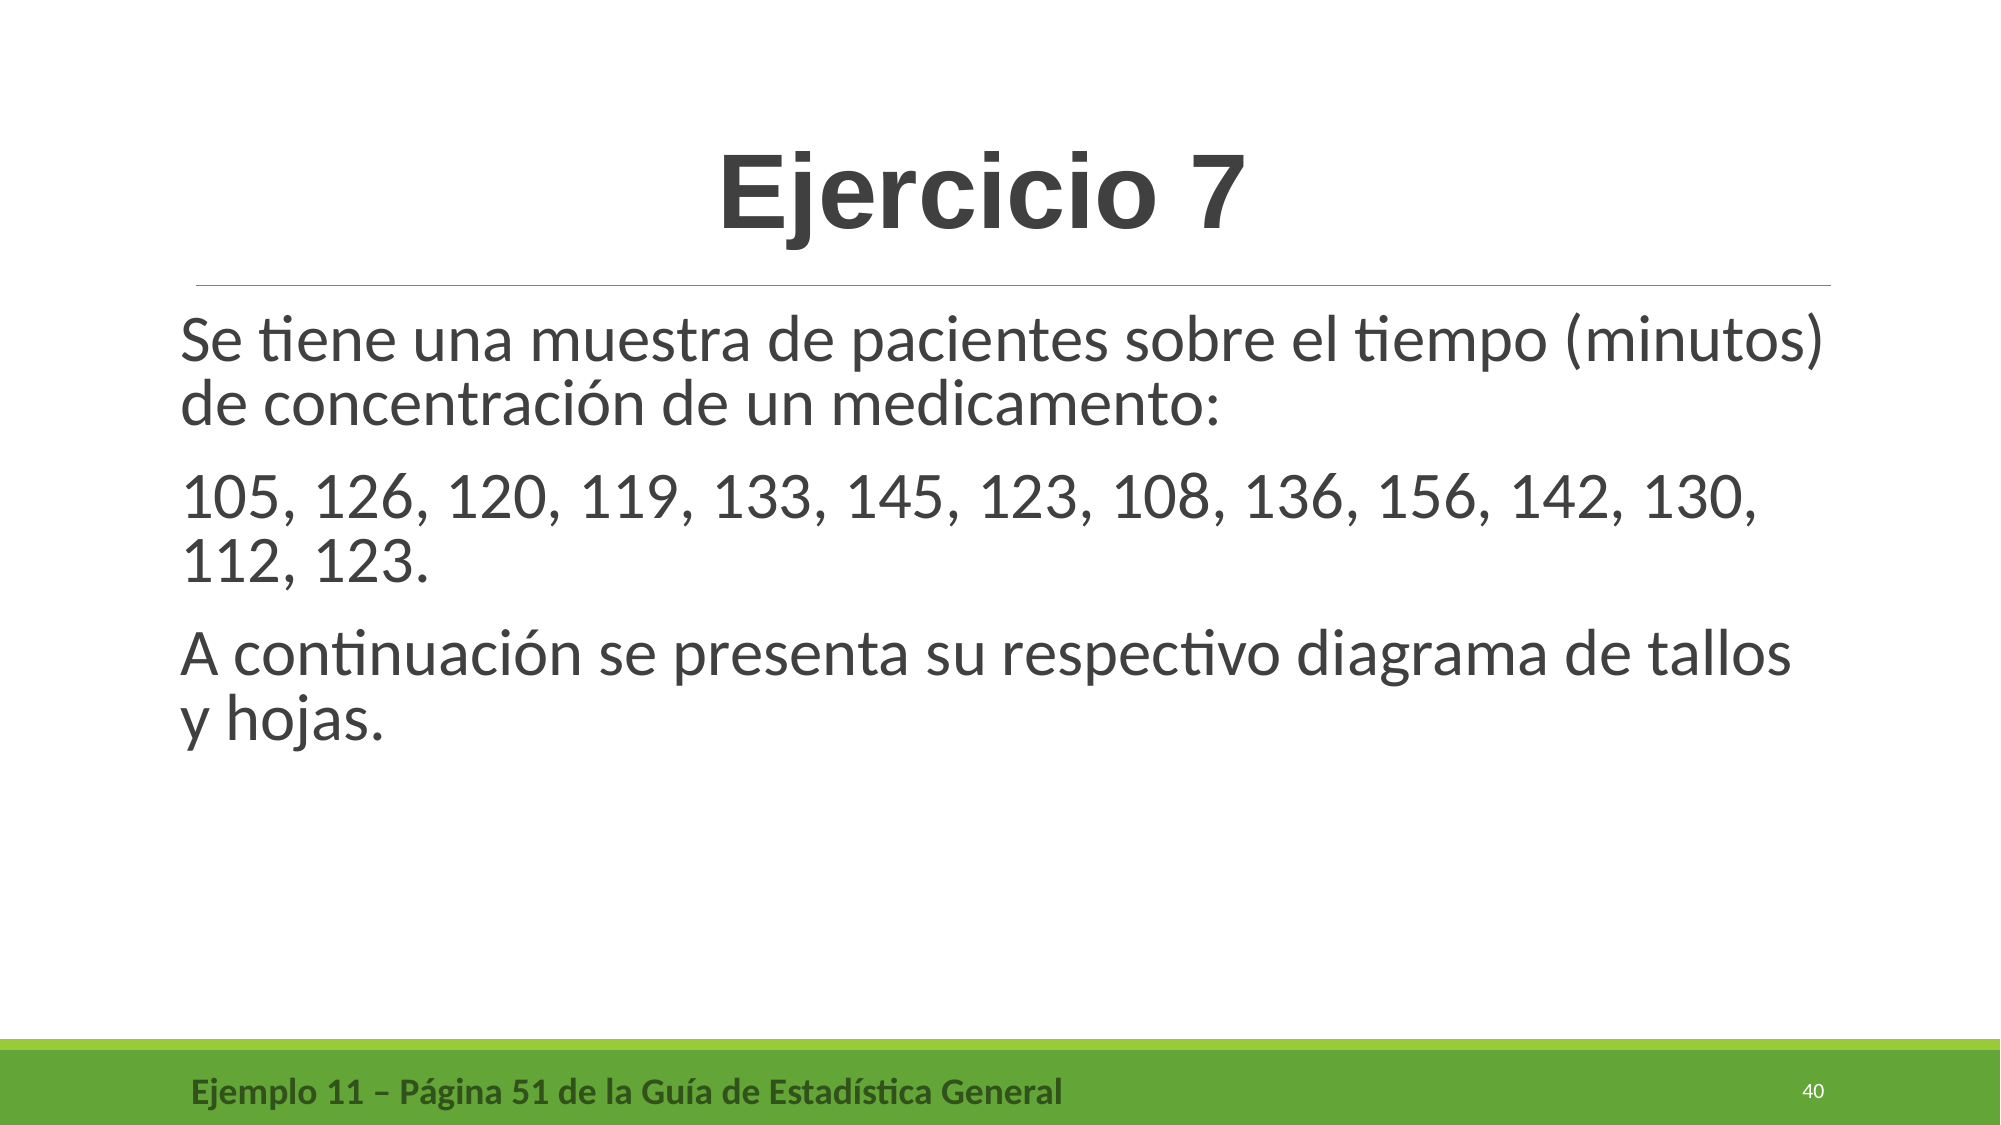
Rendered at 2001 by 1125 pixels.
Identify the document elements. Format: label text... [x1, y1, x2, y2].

text_box Ejemplo 11 – Página 51 de la Guía de Estadística General [159, 1058, 1096, 1121]
text_box Ejercicio 7 [211, 129, 1732, 263]
slide_number 40 [1624, 1059, 1840, 1120]
list Se tiene una muestra de pacientes sobre el tiempo (minutos) de concentración de un medicamento: 105, 126, 120, 119, 133, 145, 123, 108, 136, 156, 142, 130, 112, 123. A continuación se presenta su respectivo diagrama de tallos y hojas. [180, 302, 1830, 963]
